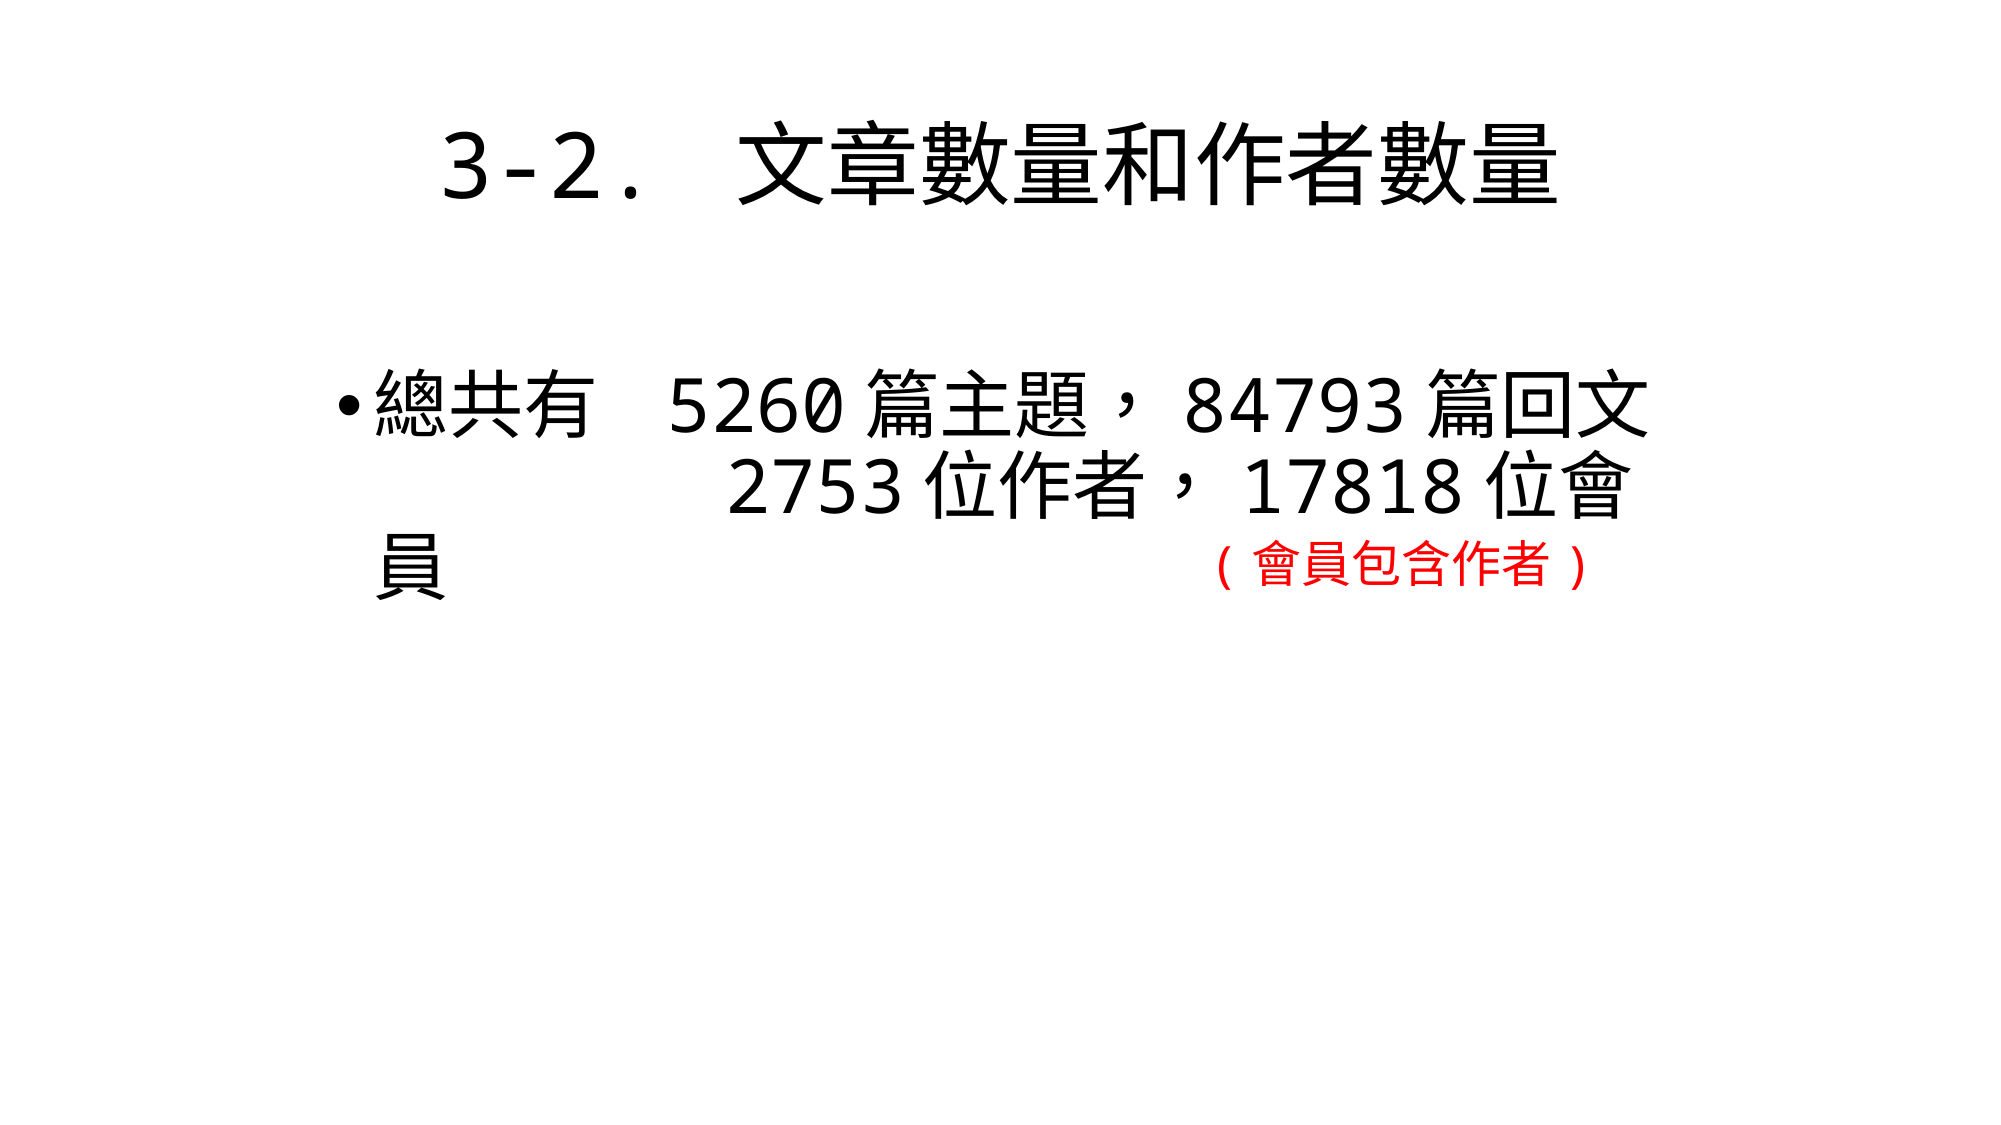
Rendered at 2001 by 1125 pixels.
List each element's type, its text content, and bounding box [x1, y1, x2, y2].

list 總共有 5260篇主題，84793篇回文 2753位作者，17818位會員 [321, 360, 1679, 1018]
title 3-2. 文章數量和作者數量 [137, 59, 1863, 278]
text_box (會員包含作者) [1194, 524, 1609, 600]
